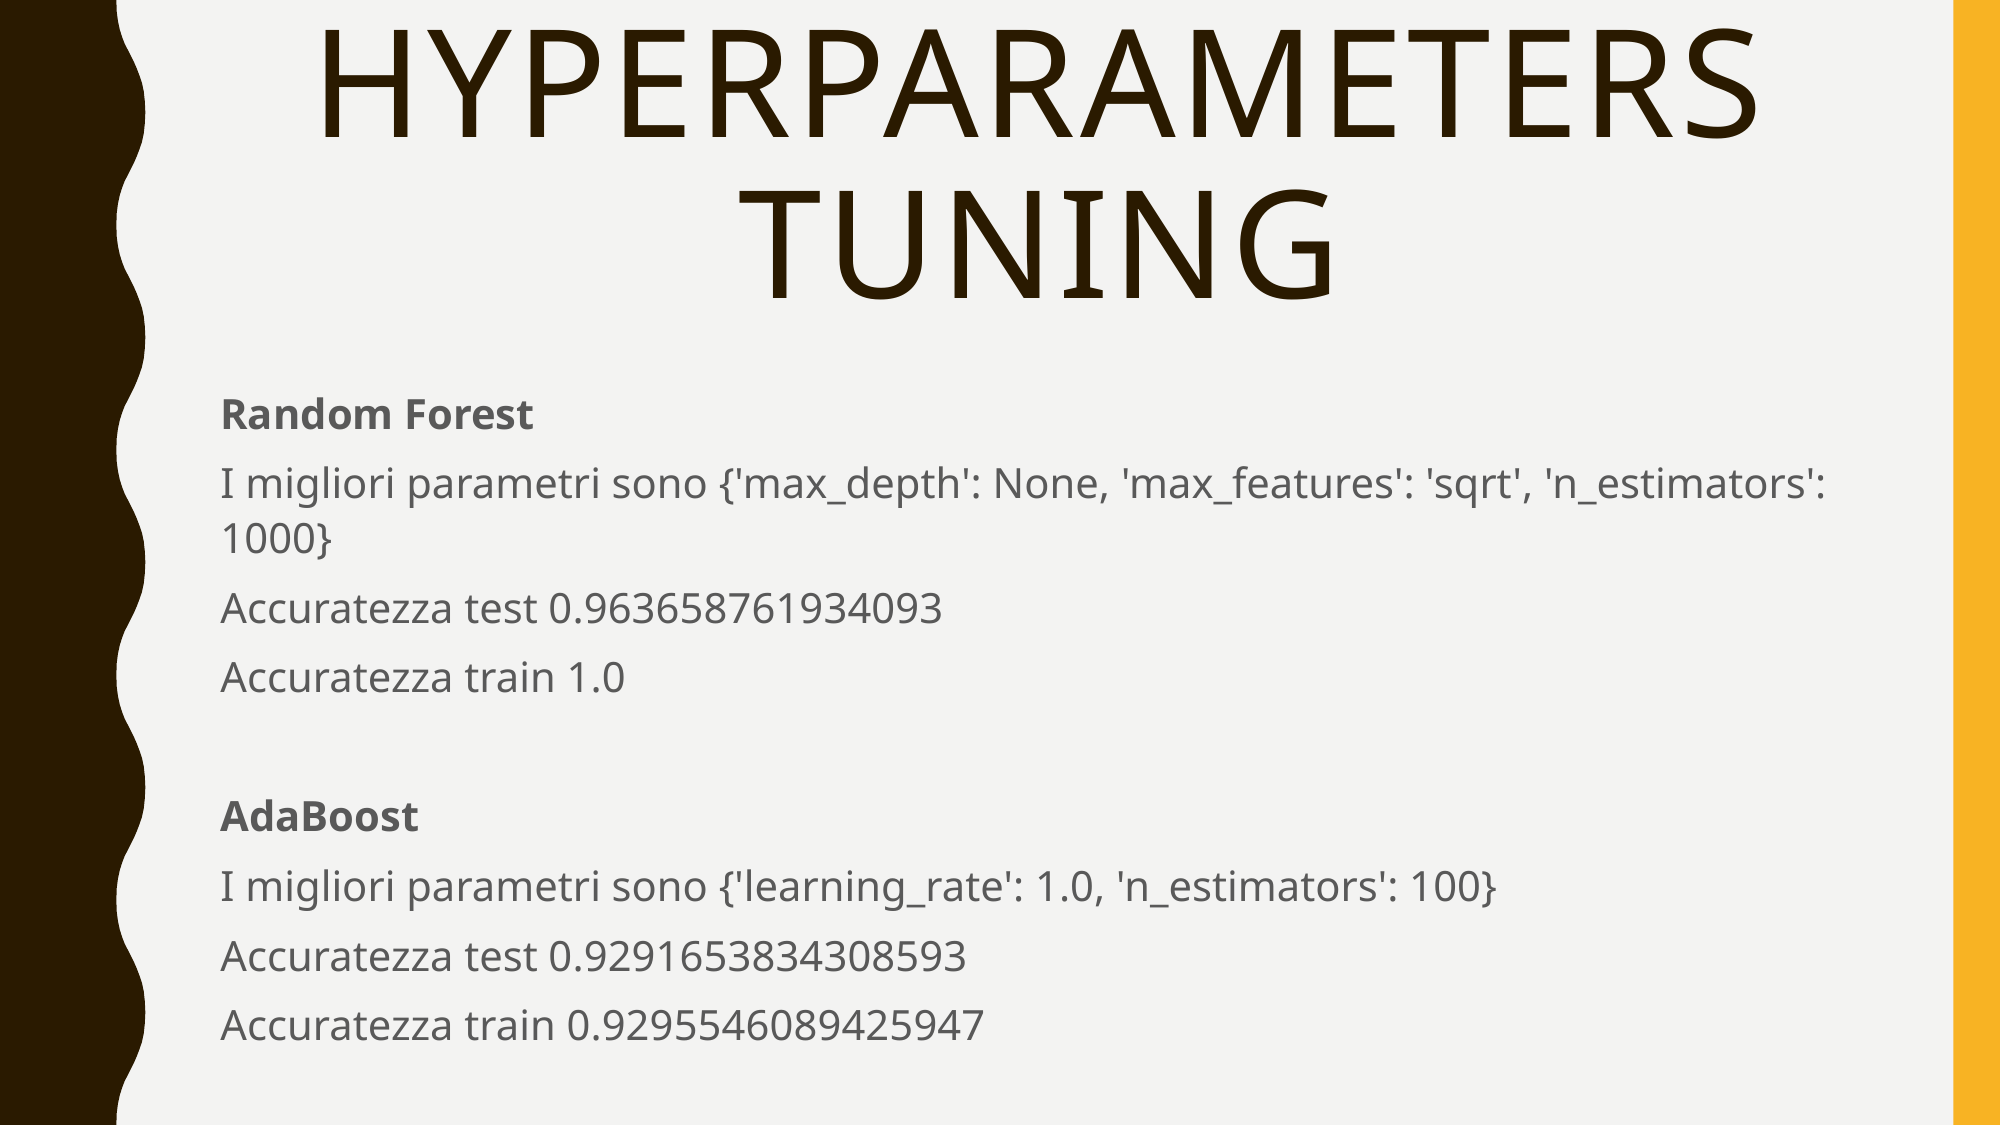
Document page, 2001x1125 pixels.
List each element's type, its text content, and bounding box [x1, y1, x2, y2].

list Random Forest I migliori parametri sono {'max_depth': None, 'max_features': 'sqrt', 'n_estimators': 1000} Accuratezza test 0.963658761934093 Accuratezza train 1.0 AdaBoost I migliori parametri sono {'learning_rate': 1.0, 'n_estimators': 100} Accuratezza test 0.9291653834308593 Accuratezza train 0.9295546089425947 [205, 375, 1875, 965]
title Hyperparameters tuning [205, 0, 1875, 308]
